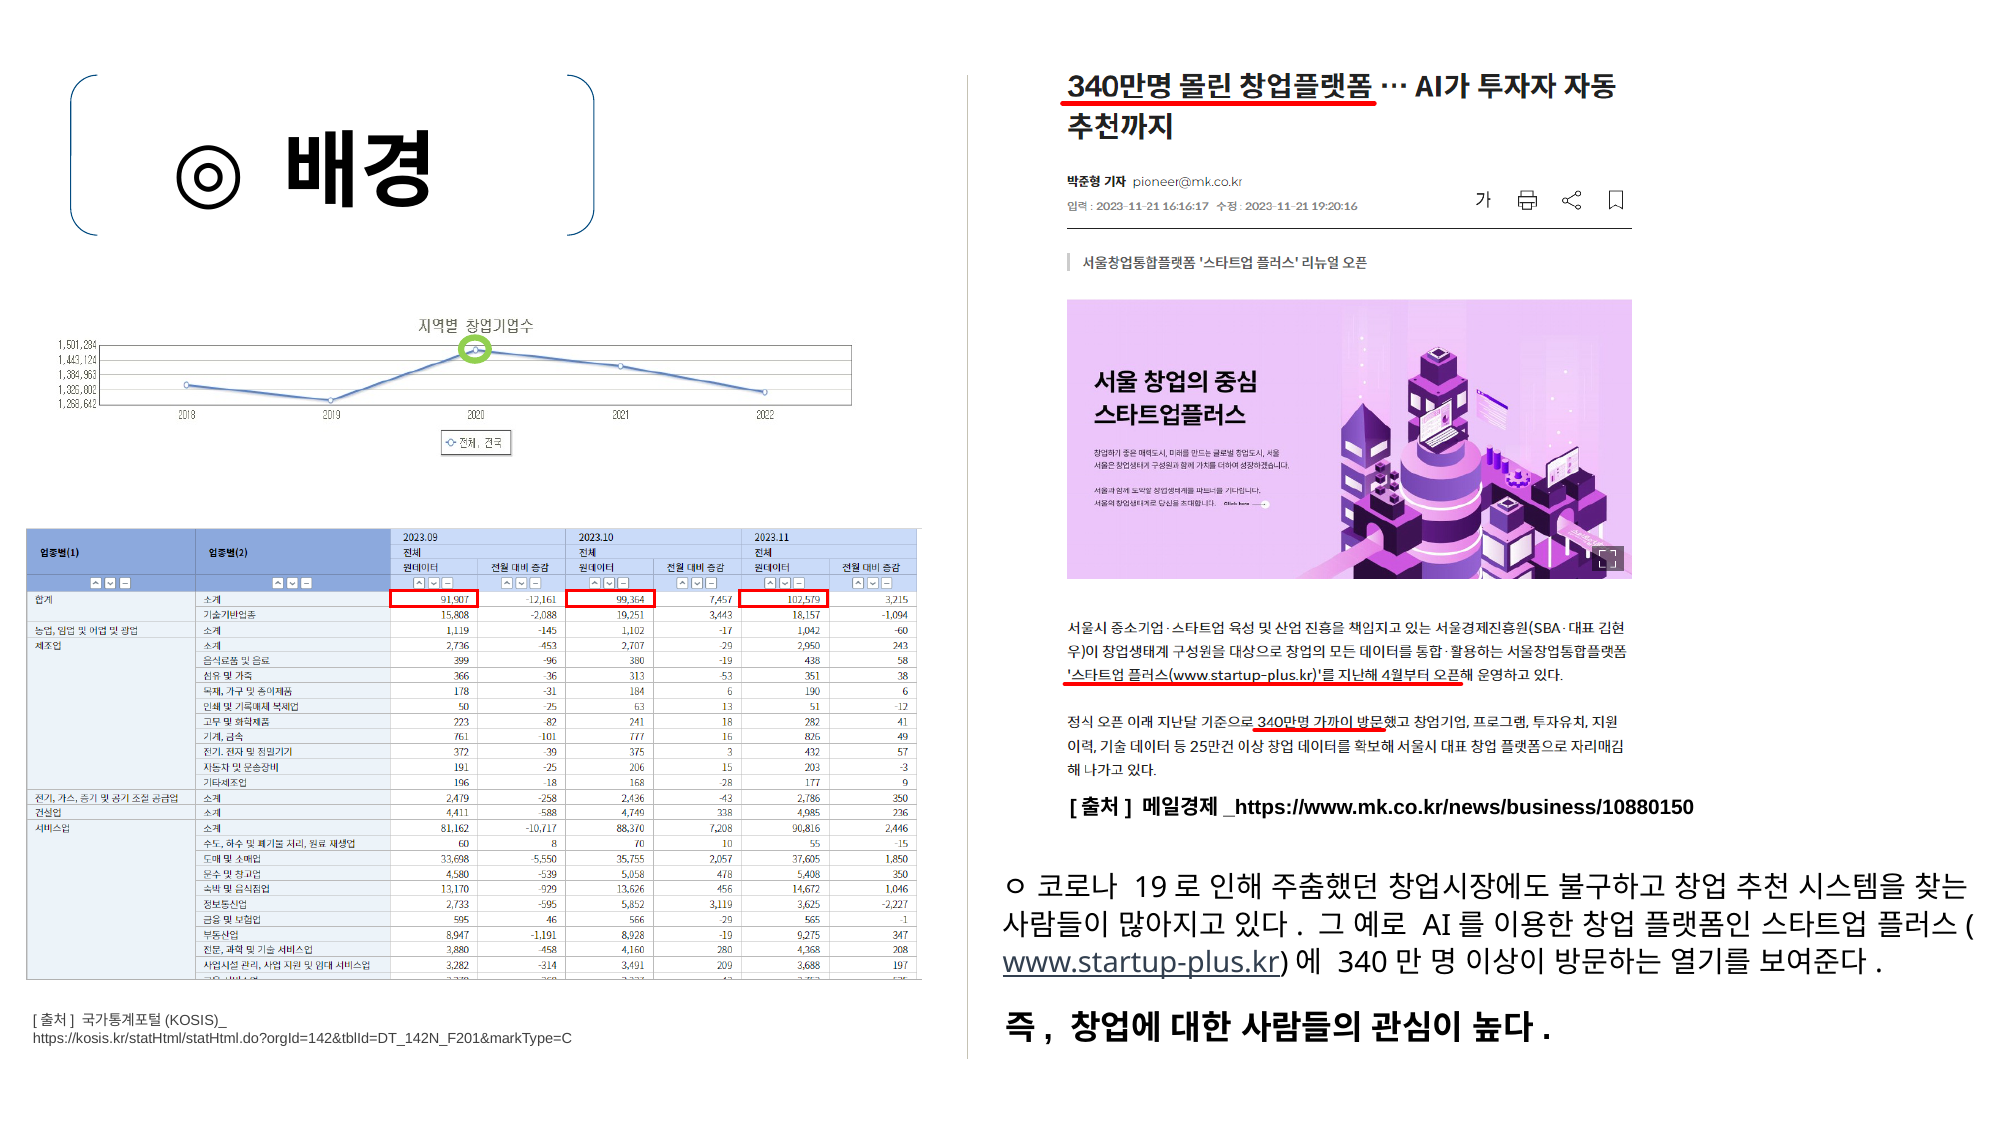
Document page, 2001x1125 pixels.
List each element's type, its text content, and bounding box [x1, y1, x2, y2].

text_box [22, 523, 922, 983]
text_box [70, 74, 595, 236]
text_box ㅇ 코로나 19로 인해 주춤했던 창업시장에도 불구하고 창업 추천 시스템을 찾는 사람들이 많아지고 있다. 그 예로 AI를 이용한 창업 플랫폼인 스타트업 플러스(www.startup-plus.kr)에 340만 명 이상이 방문하는 열기를 보여준다. [987, 858, 2000, 1056]
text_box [1054, 65, 1867, 838]
text_box [출처] 국가통계포털(KOSIS)_ https://kosis.kr/statHtml/statHtml.do?orgId=142&tblId=DT_142N_F201&markType=C [18, 1003, 854, 1054]
text_box 배경 [157, 102, 572, 225]
text_box 즉, 창업에 대한 사람들의 관심이 높다. [990, 998, 1567, 1054]
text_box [44, 302, 856, 457]
